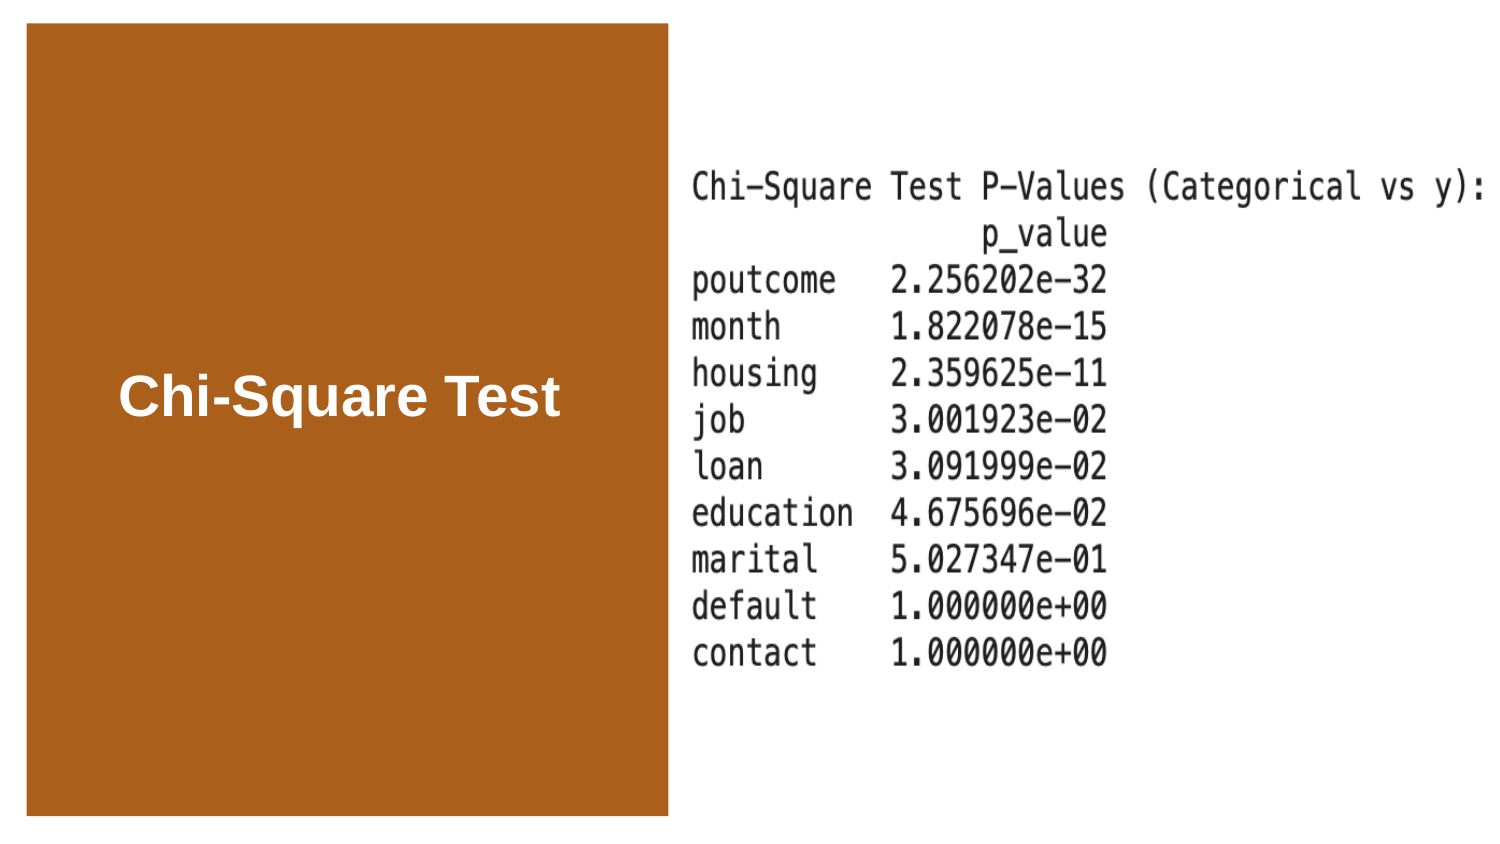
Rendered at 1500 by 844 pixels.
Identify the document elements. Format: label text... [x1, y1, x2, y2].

text_box Chi-Square Test [103, 343, 619, 444]
picture [685, 145, 1500, 707]
